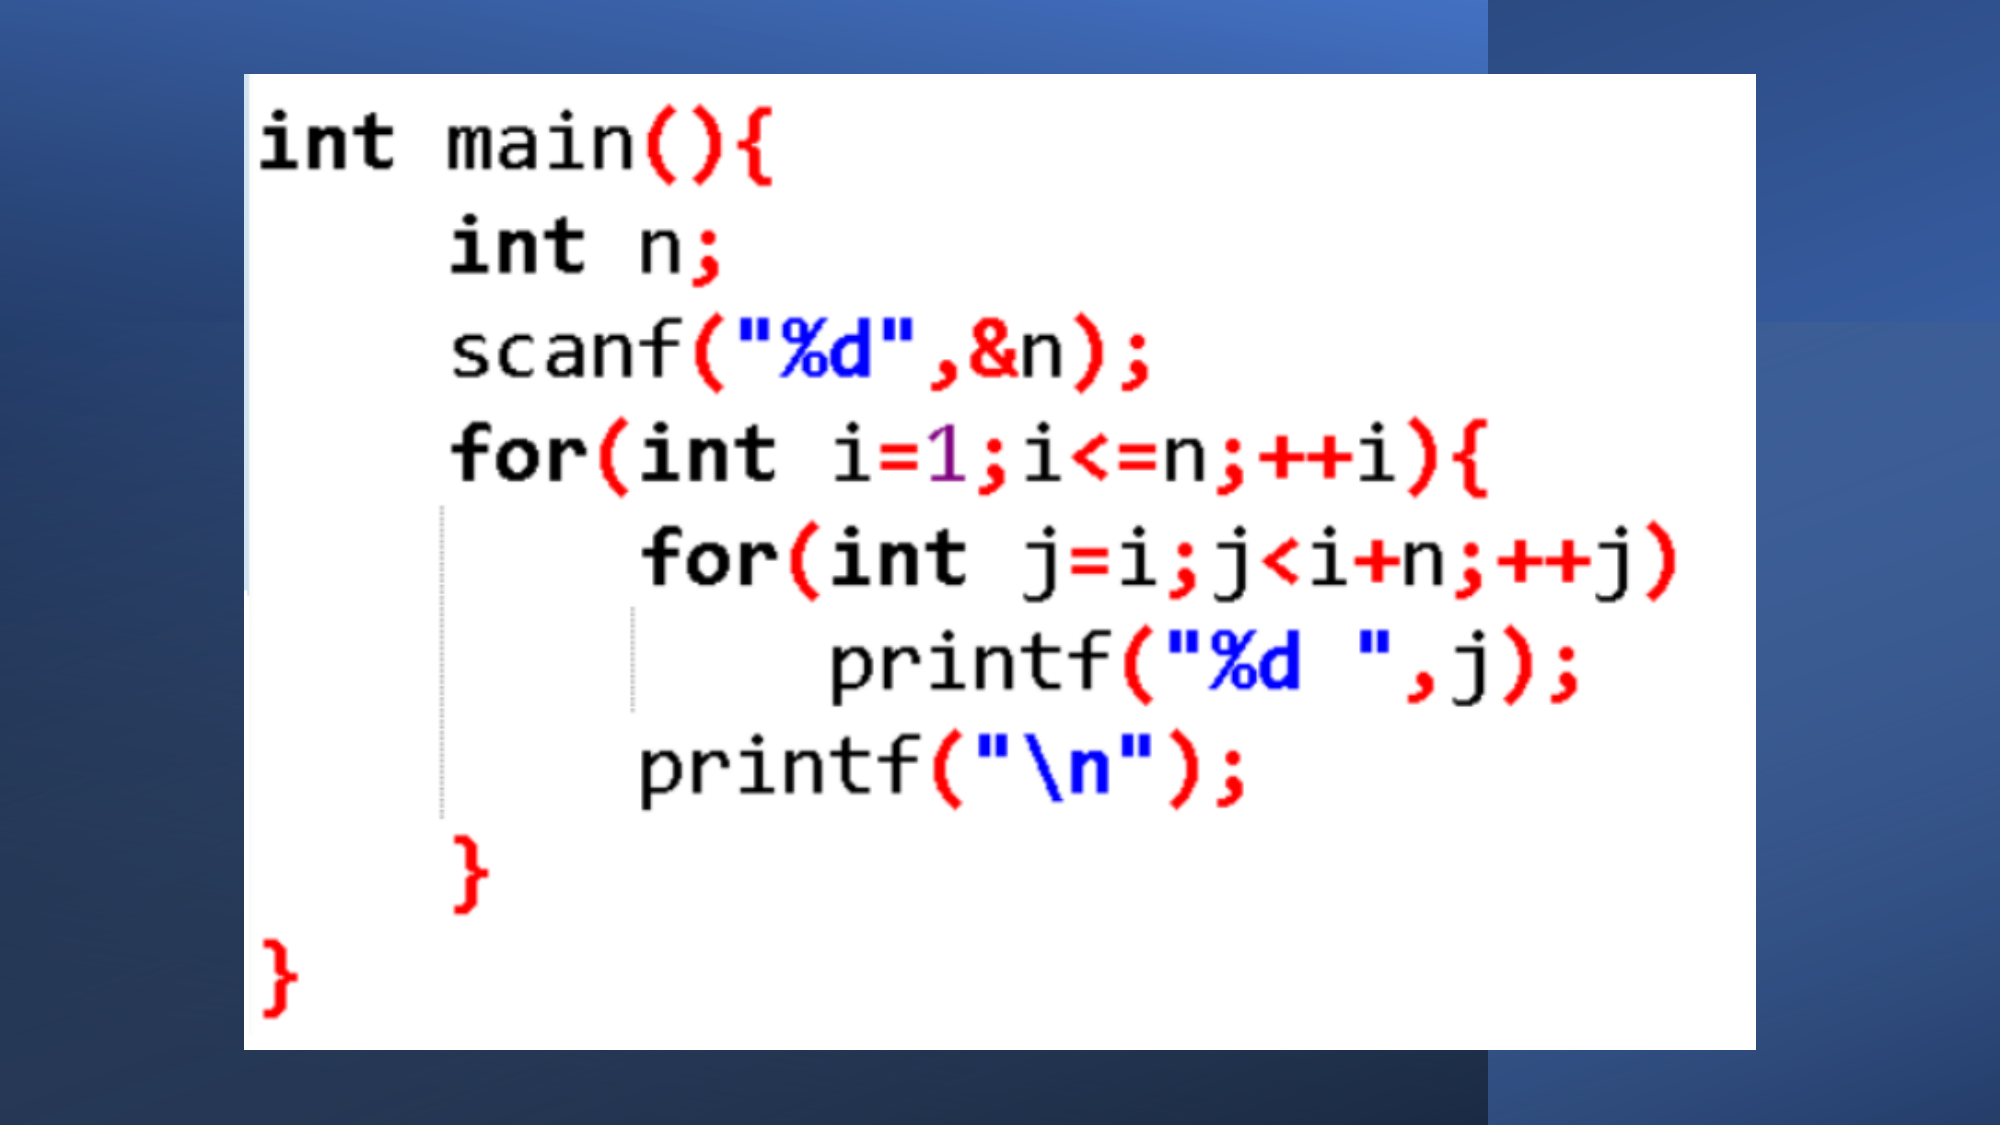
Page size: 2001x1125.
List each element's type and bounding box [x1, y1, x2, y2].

picture [244, 74, 1756, 1050]
text_box [0, 0, 1489, 321]
text_box [1489, 0, 2000, 321]
text_box [0, 321, 2000, 1125]
